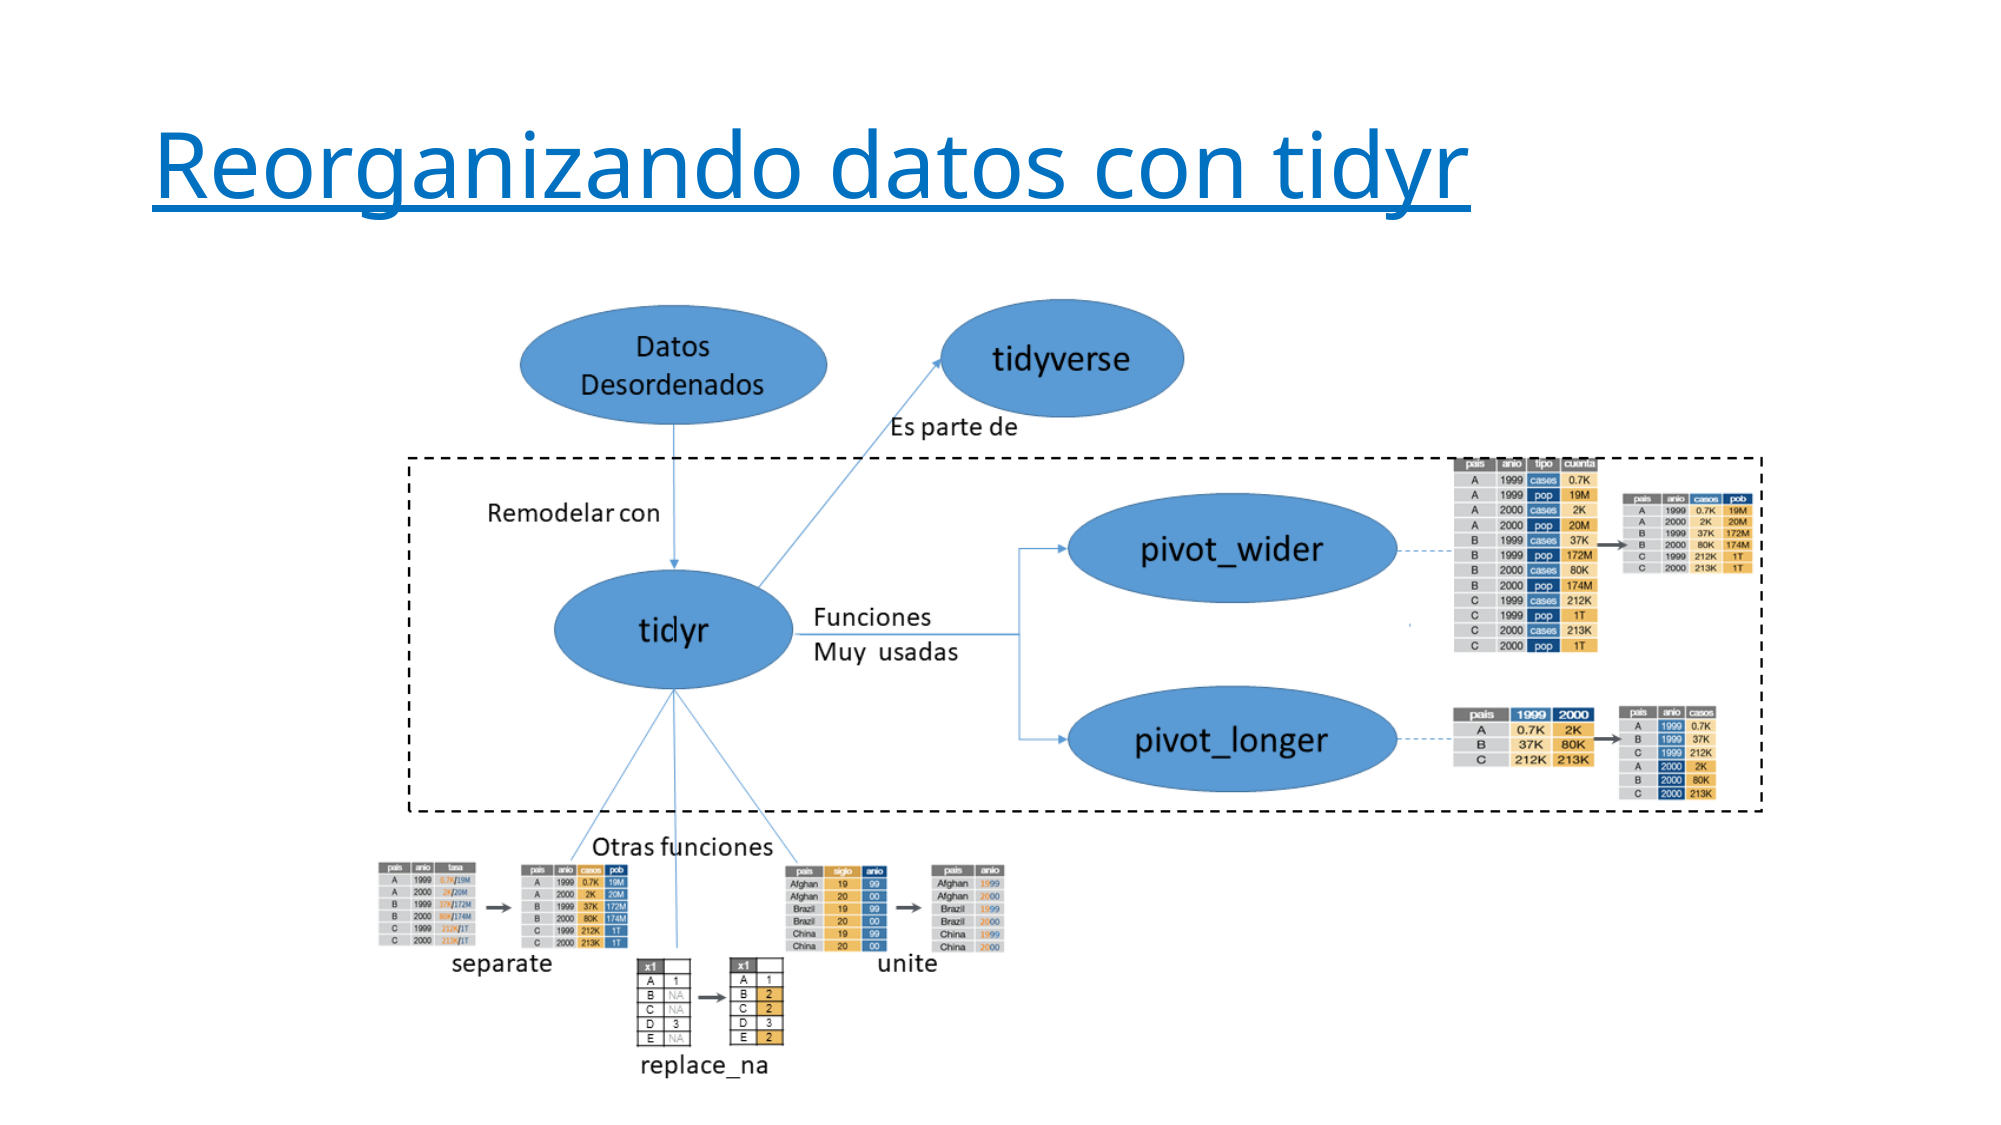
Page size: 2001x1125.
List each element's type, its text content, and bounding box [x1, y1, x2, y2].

picture [355, 226, 1863, 1088]
title Reorganizando datos con tidyr [137, 59, 1863, 278]
